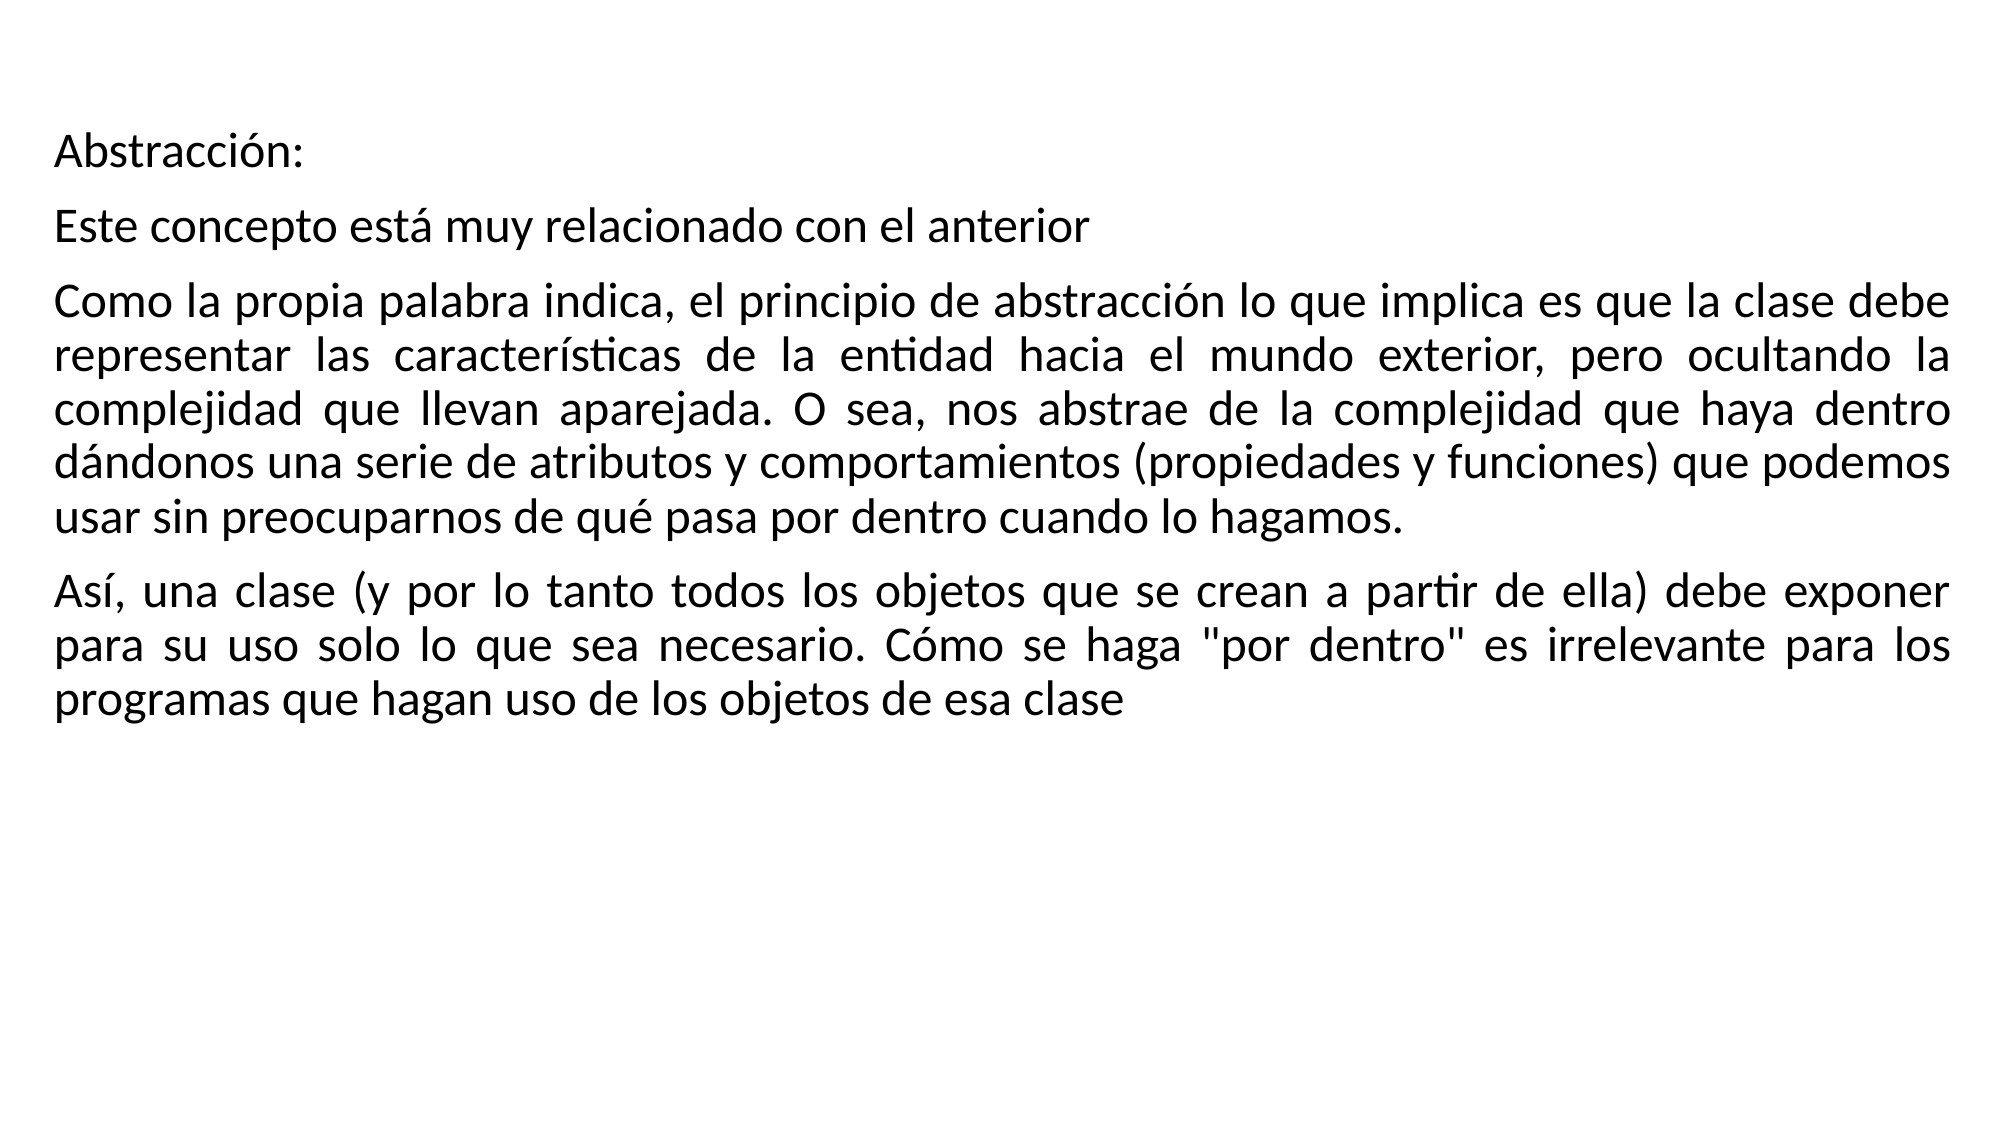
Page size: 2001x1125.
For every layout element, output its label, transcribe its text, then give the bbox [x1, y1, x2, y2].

subtitle Abstracción: Este concepto está muy relacionado con el anterior Como la propia palabra indica, el principio de abstracción lo que implica es que la clase debe representar las características de la entidad hacia el mundo exterior, pero ocultando la complejidad que llevan aparejada. O sea, nos abstrae de la complejidad que haya dentro dándonos una serie de atributos y comportamientos (propiedades y funciones) que podemos usar sin preocuparnos de qué pasa por dentro cuando lo hagamos. Así, una clase (y por lo tanto todos los objetos que se crean a partir de ella) debe exponer para su uso solo lo que sea necesario. Cómo se haga "por dentro" es irrelevante para los programas que hagan uso de los objetos de esa clase [38, 116, 1968, 939]
